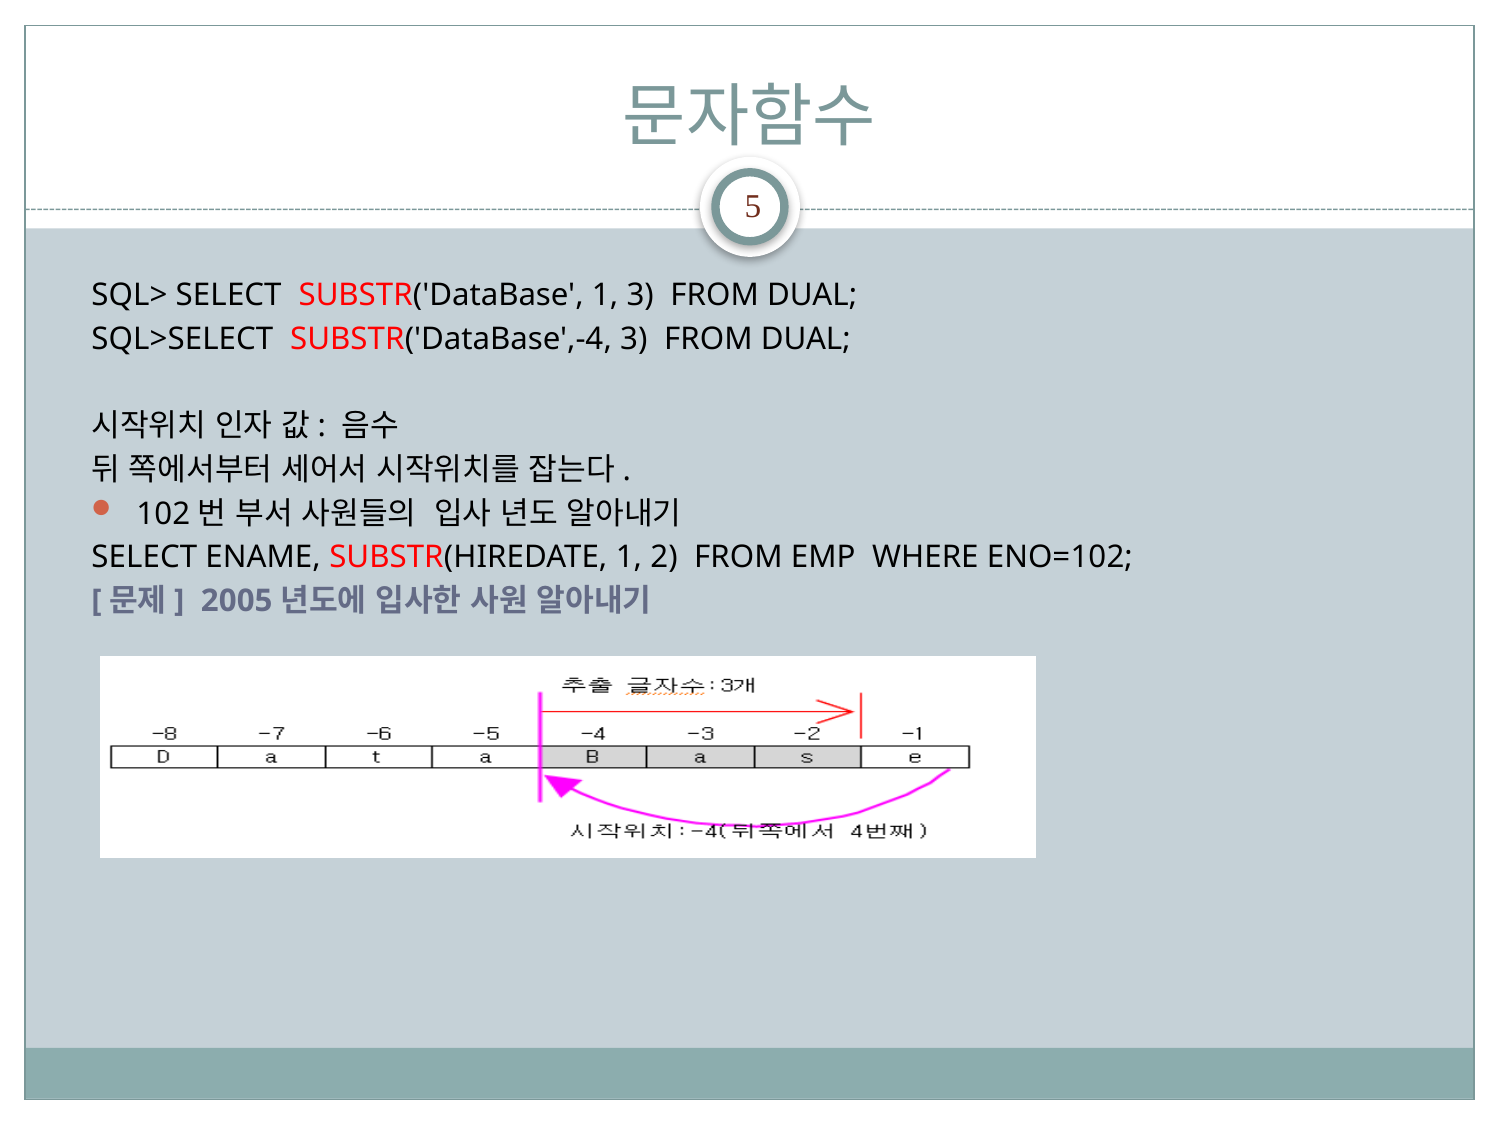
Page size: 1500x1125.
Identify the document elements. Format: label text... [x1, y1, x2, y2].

list SQL> SELECT SUBSTR('DataBase', 1, 3) FROM DUAL; SQL>SELECT SUBSTR('DataBase',-4, 3) FROM DUAL; 시작위치 인자 값: 음수 뒤 쪽에서부터 세어서 시작위치를 잡는다. 102번 부서 사원들의 입사 년도 알아내기 SELECT ENAME, SUBSTR(HIREDATE, 1, 2) FROM EMP WHERE ENO=102; [문제] 2005년도에 입사한 사원 알아내기 [76, 267, 1412, 1000]
slide_number 5 [715, 168, 791, 241]
picture [100, 656, 1036, 858]
title 문자함수 [49, 37, 1450, 162]
